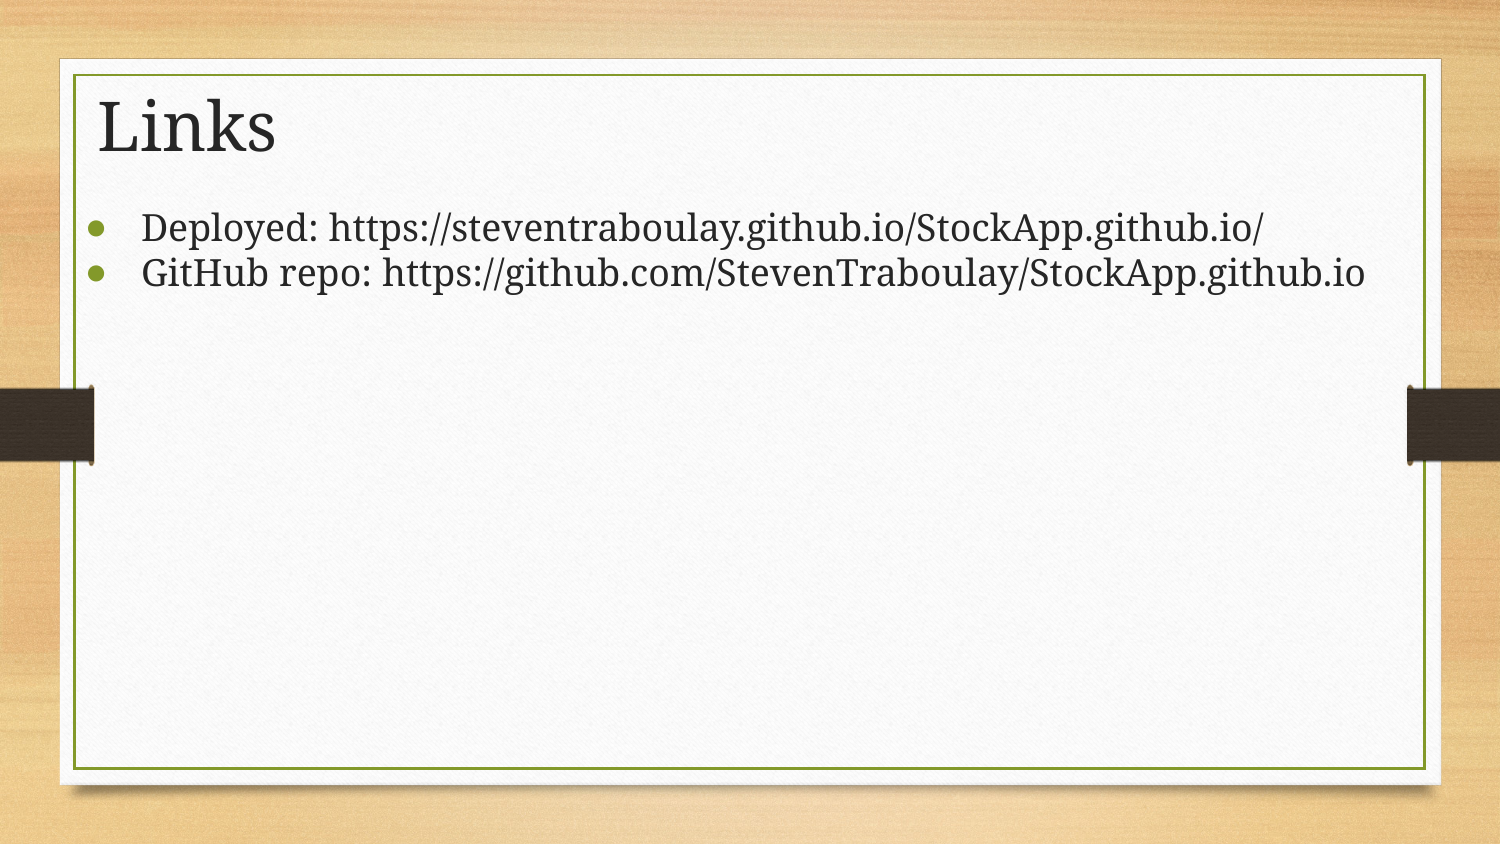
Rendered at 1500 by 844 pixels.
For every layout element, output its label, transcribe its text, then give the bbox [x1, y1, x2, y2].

list Deployed: https://steventraboulay.github.io/StockApp.github.io/ GitHub repo: https://github.com/StevenTraboulay/StockApp.github.io [51, 189, 1449, 750]
picture [0, 0, 1500, 844]
title Links [82, 67, 1481, 162]
